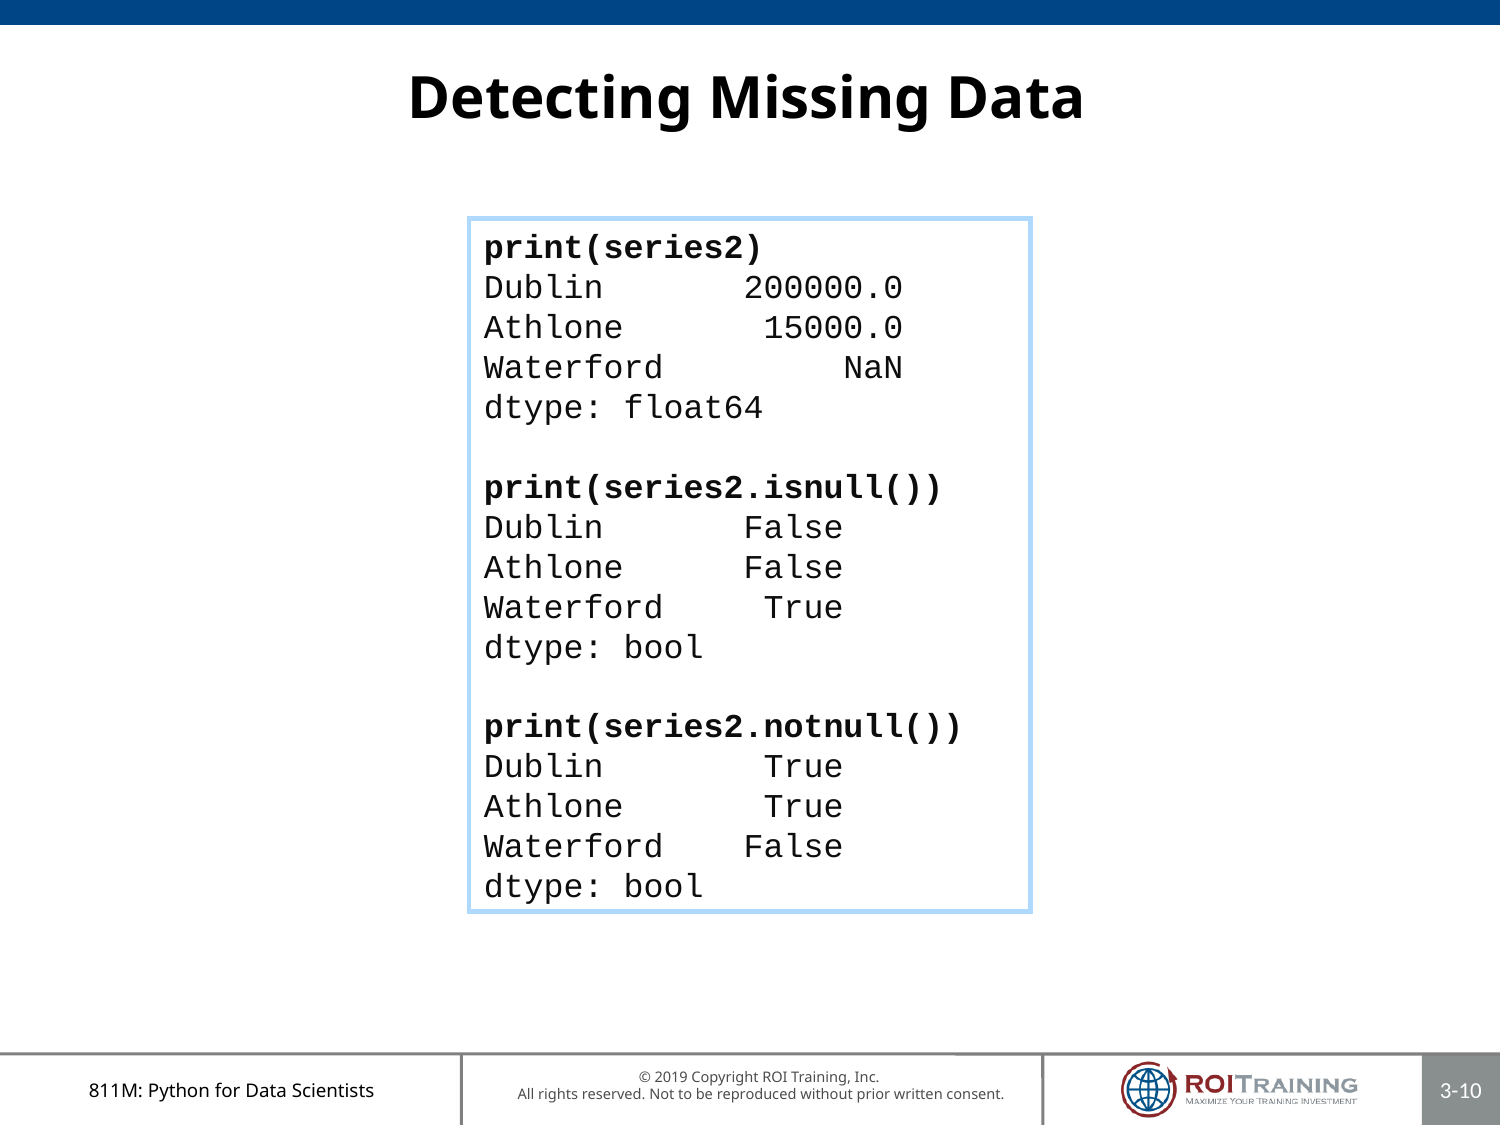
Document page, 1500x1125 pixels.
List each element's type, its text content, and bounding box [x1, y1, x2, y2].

title Detecting Missing Data [172, 43, 1322, 147]
picture [1113, 1060, 1362, 1118]
text_box print(series2) Dublin 200000.0 Athlone 15000.0 Waterford NaN dtype: float64 print(series2.isnull()) Dublin False Athlone False Waterford True dtype: bool print(series2.notnull()) Dublin True Athlone True Waterford False dtype: bool [469, 218, 1031, 912]
